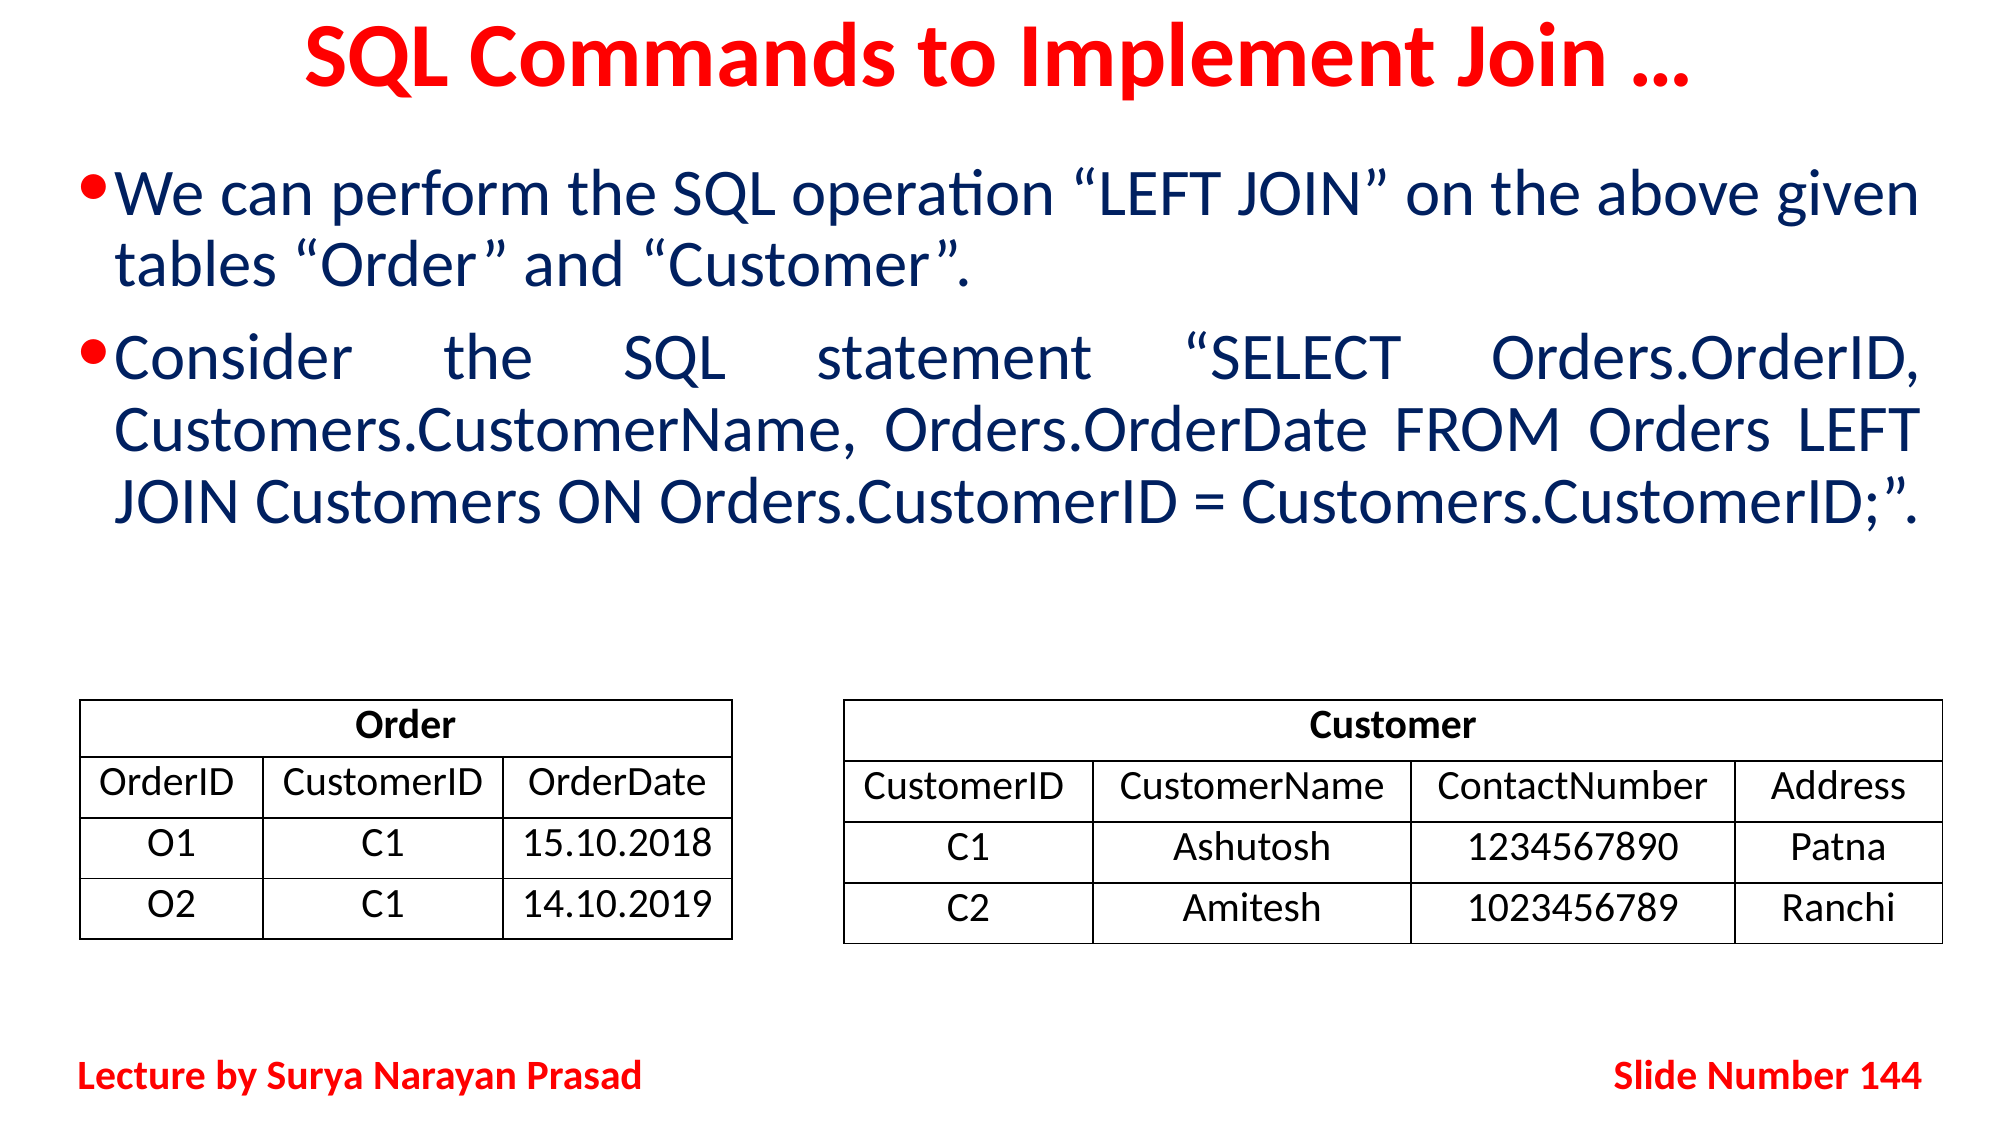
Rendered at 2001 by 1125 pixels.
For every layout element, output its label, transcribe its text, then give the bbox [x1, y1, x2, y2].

table_cell C1 [264, 879, 502, 938]
footer Lecture by Surya Narayan Prasad [62, 1042, 688, 1103]
table_cell Amitesh [1094, 884, 1410, 943]
table_cell 1023456789 [1412, 884, 1734, 943]
table_cell Address [1736, 762, 1942, 821]
table_header Customer [845, 701, 1942, 760]
table_cell O1 [81, 819, 262, 878]
list We can perform the SQL operation “LEFT JOIN” on the above given tables “Order” and “Customer”. Consider the SQL statement “SELECT Orders.OrderID, Customers.CustomerName, Orders.OrderDate FROM Orders LEFT JOIN Customers ON Orders.CustomerID = Customers.CustomerID;”. [62, 149, 1938, 1000]
table_cell OrderDate [504, 758, 731, 817]
table_cell C1 [264, 819, 502, 878]
table_cell Patna [1736, 823, 1942, 882]
table_cell C1 [845, 823, 1092, 882]
table_cell ContactNumber [1412, 762, 1734, 821]
table_cell OrderID [81, 758, 262, 817]
table_cell O2 [81, 879, 262, 938]
table_cell 14.10.2019 [504, 879, 731, 938]
table_cell Ranchi [1736, 884, 1942, 943]
title SQL Commands to Implement Join … [0, 0, 2000, 125]
table_header Order [81, 701, 731, 756]
table_cell CustomerID [264, 758, 502, 817]
table_cell C2 [845, 884, 1092, 943]
table_cell Ashutosh [1094, 823, 1410, 882]
slide_number Slide Number 144 [1524, 1042, 1938, 1103]
table_cell 15.10.2018 [504, 819, 731, 878]
table_cell 1234567890 [1412, 823, 1734, 882]
table_cell CustomerID [845, 762, 1092, 821]
table_cell CustomerName [1094, 762, 1410, 821]
